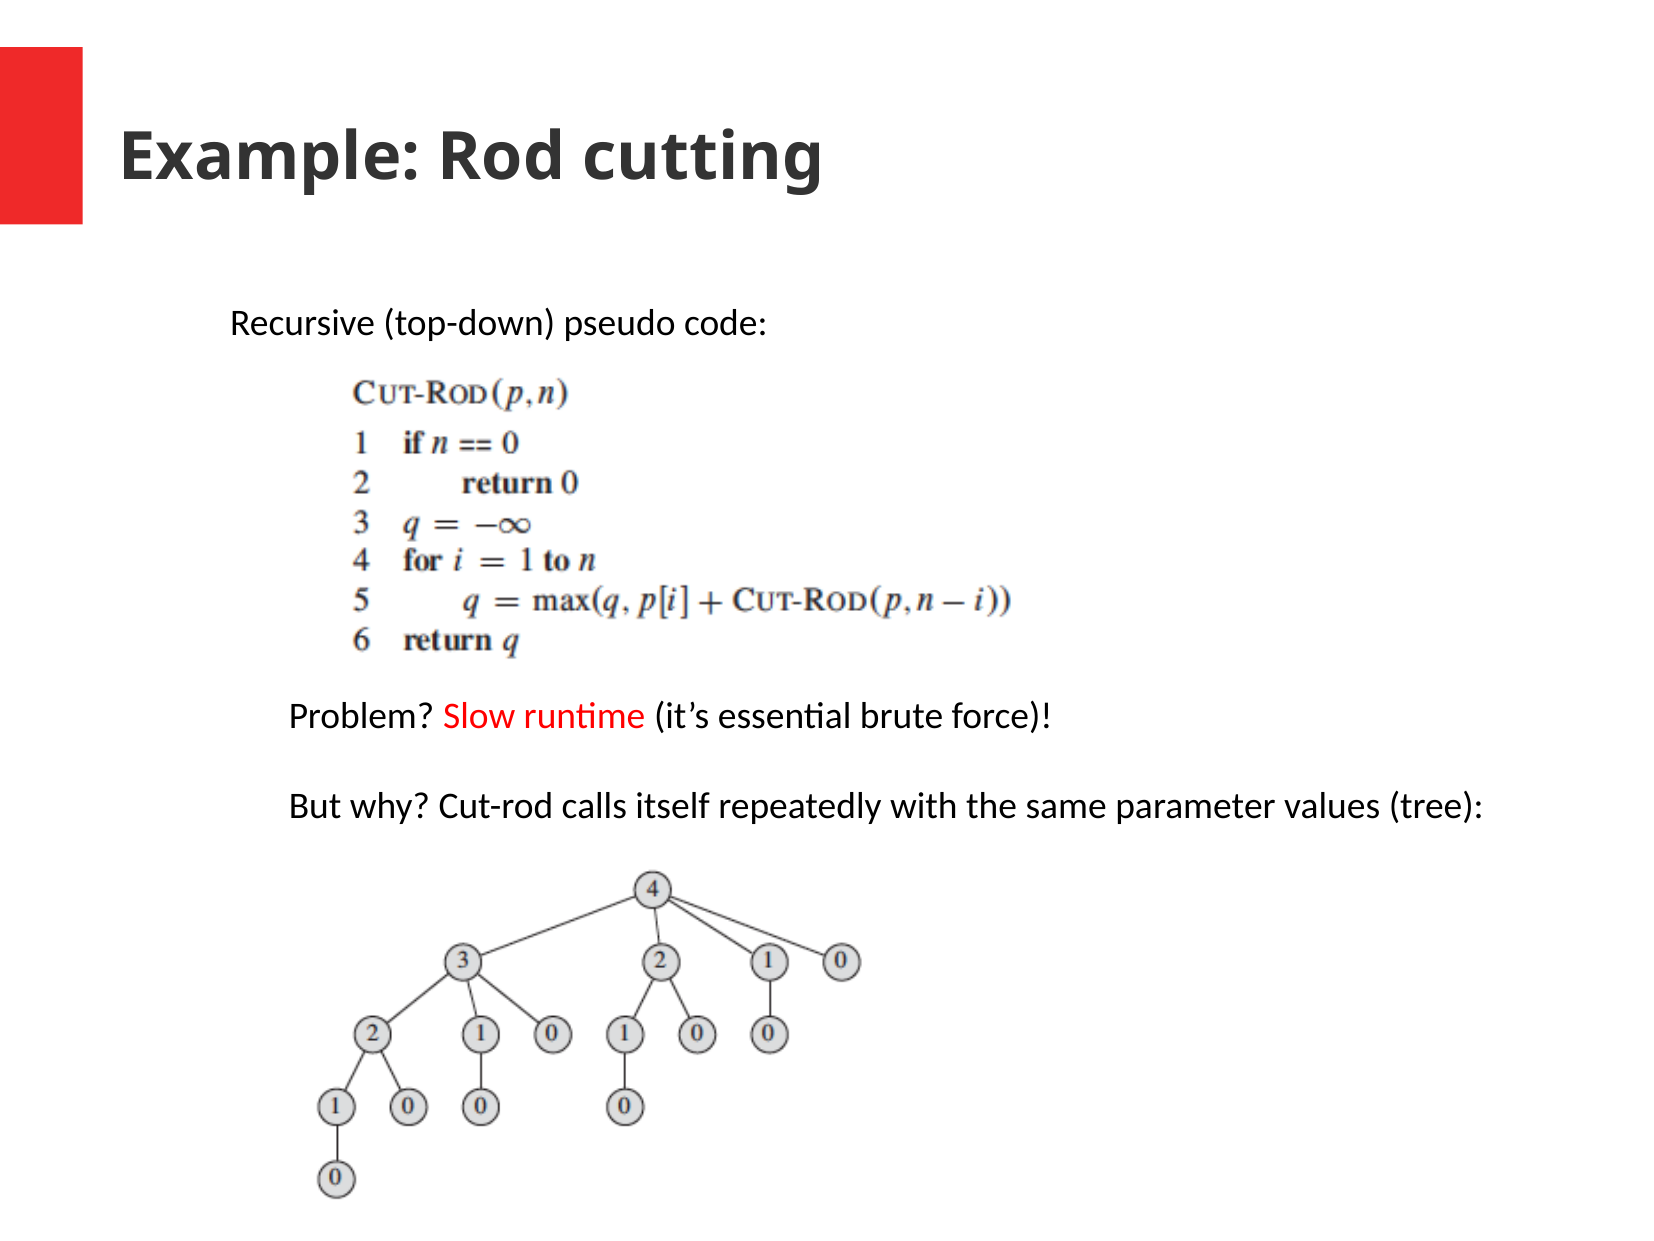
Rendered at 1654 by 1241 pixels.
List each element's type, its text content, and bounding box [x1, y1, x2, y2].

picture [288, 847, 885, 1217]
text_box [118, 354, 1536, 1074]
picture [335, 362, 1038, 680]
text_box Example: Rod cutting [118, 49, 1571, 257]
text_box Recursive (top-down) pseudo code: [215, 290, 966, 350]
text_box Problem? Slow runtime (it’s essential brute force)! But why? Cut-rod calls itself repeatedly with the same parameter values (tree): [273, 683, 1500, 969]
